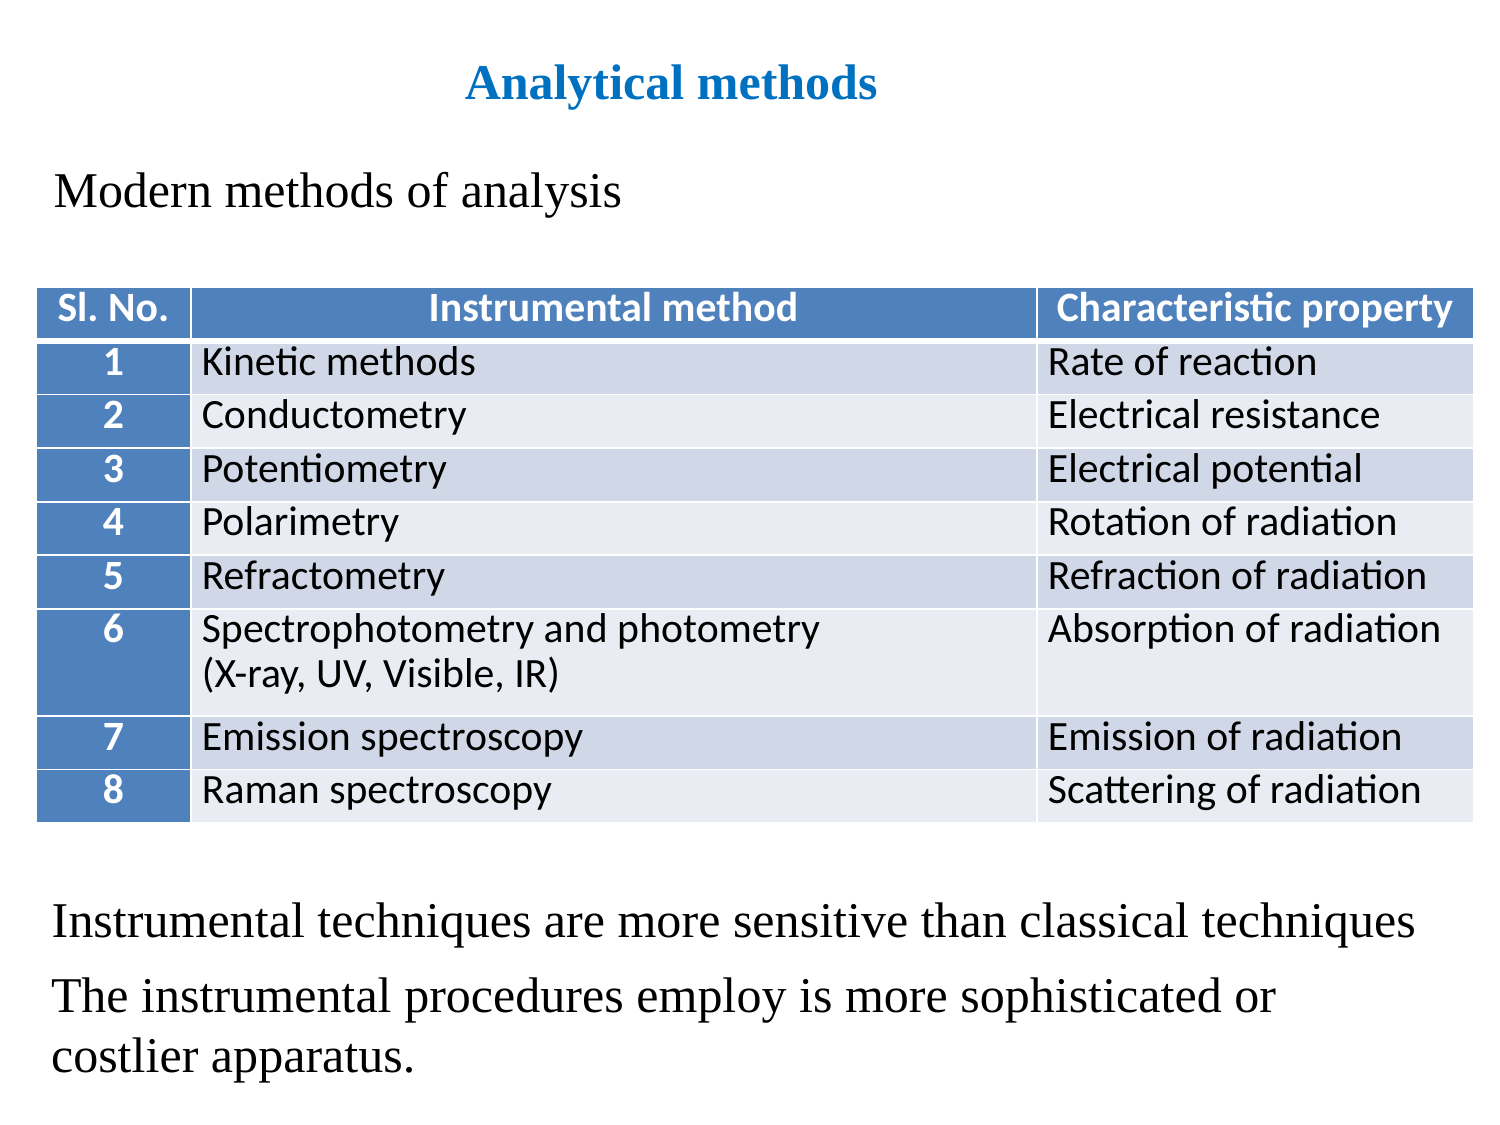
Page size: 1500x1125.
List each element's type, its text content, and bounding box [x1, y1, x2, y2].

table_cell Emission of radiation [1038, 717, 1473, 769]
table_cell 7 [37, 717, 190, 769]
table_cell Polarimetry [192, 503, 1036, 554]
table_cell Refractometry [192, 556, 1036, 608]
table_cell Absorption of radiation [1038, 610, 1473, 715]
table_header Characteristic property [1038, 288, 1473, 338]
text_box Modern methods of analysis [38, 149, 638, 225]
table_cell Scattering of radiation [1038, 770, 1473, 822]
table_cell 6 [37, 610, 190, 715]
text_box Analytical methods [449, 37, 893, 117]
table_cell Raman spectroscopy [192, 770, 1036, 822]
table_header Sl. No. [37, 288, 190, 338]
table_cell Spectrophotometry and photometry (X-ray, UV, Visible, IR) [192, 610, 1036, 715]
table_cell 4 [37, 503, 190, 554]
table_cell 3 [37, 449, 190, 501]
table_cell Potentiometry [192, 449, 1036, 501]
table_cell Electrical potential [1038, 449, 1473, 501]
table_cell 5 [37, 556, 190, 608]
table_header Instrumental method [192, 288, 1036, 338]
table_cell Kinetic methods [192, 344, 1036, 394]
text_box Instrumental techniques are more sensitive than classical techniques [36, 880, 1474, 955]
table_cell Conductometry [192, 395, 1036, 447]
table_cell Rotation of radiation [1038, 503, 1473, 554]
table_cell Rate of reaction [1038, 344, 1473, 394]
text_box The instrumental procedures employ is more sophisticated or costlier apparatus. [36, 955, 1413, 1091]
table_cell 2 [37, 395, 190, 447]
table_cell Electrical resistance [1038, 395, 1473, 447]
table_cell Emission spectroscopy [192, 717, 1036, 769]
table_cell 1 [37, 344, 190, 394]
table_cell Refraction of radiation [1038, 556, 1473, 608]
table_cell 8 [37, 770, 190, 822]
